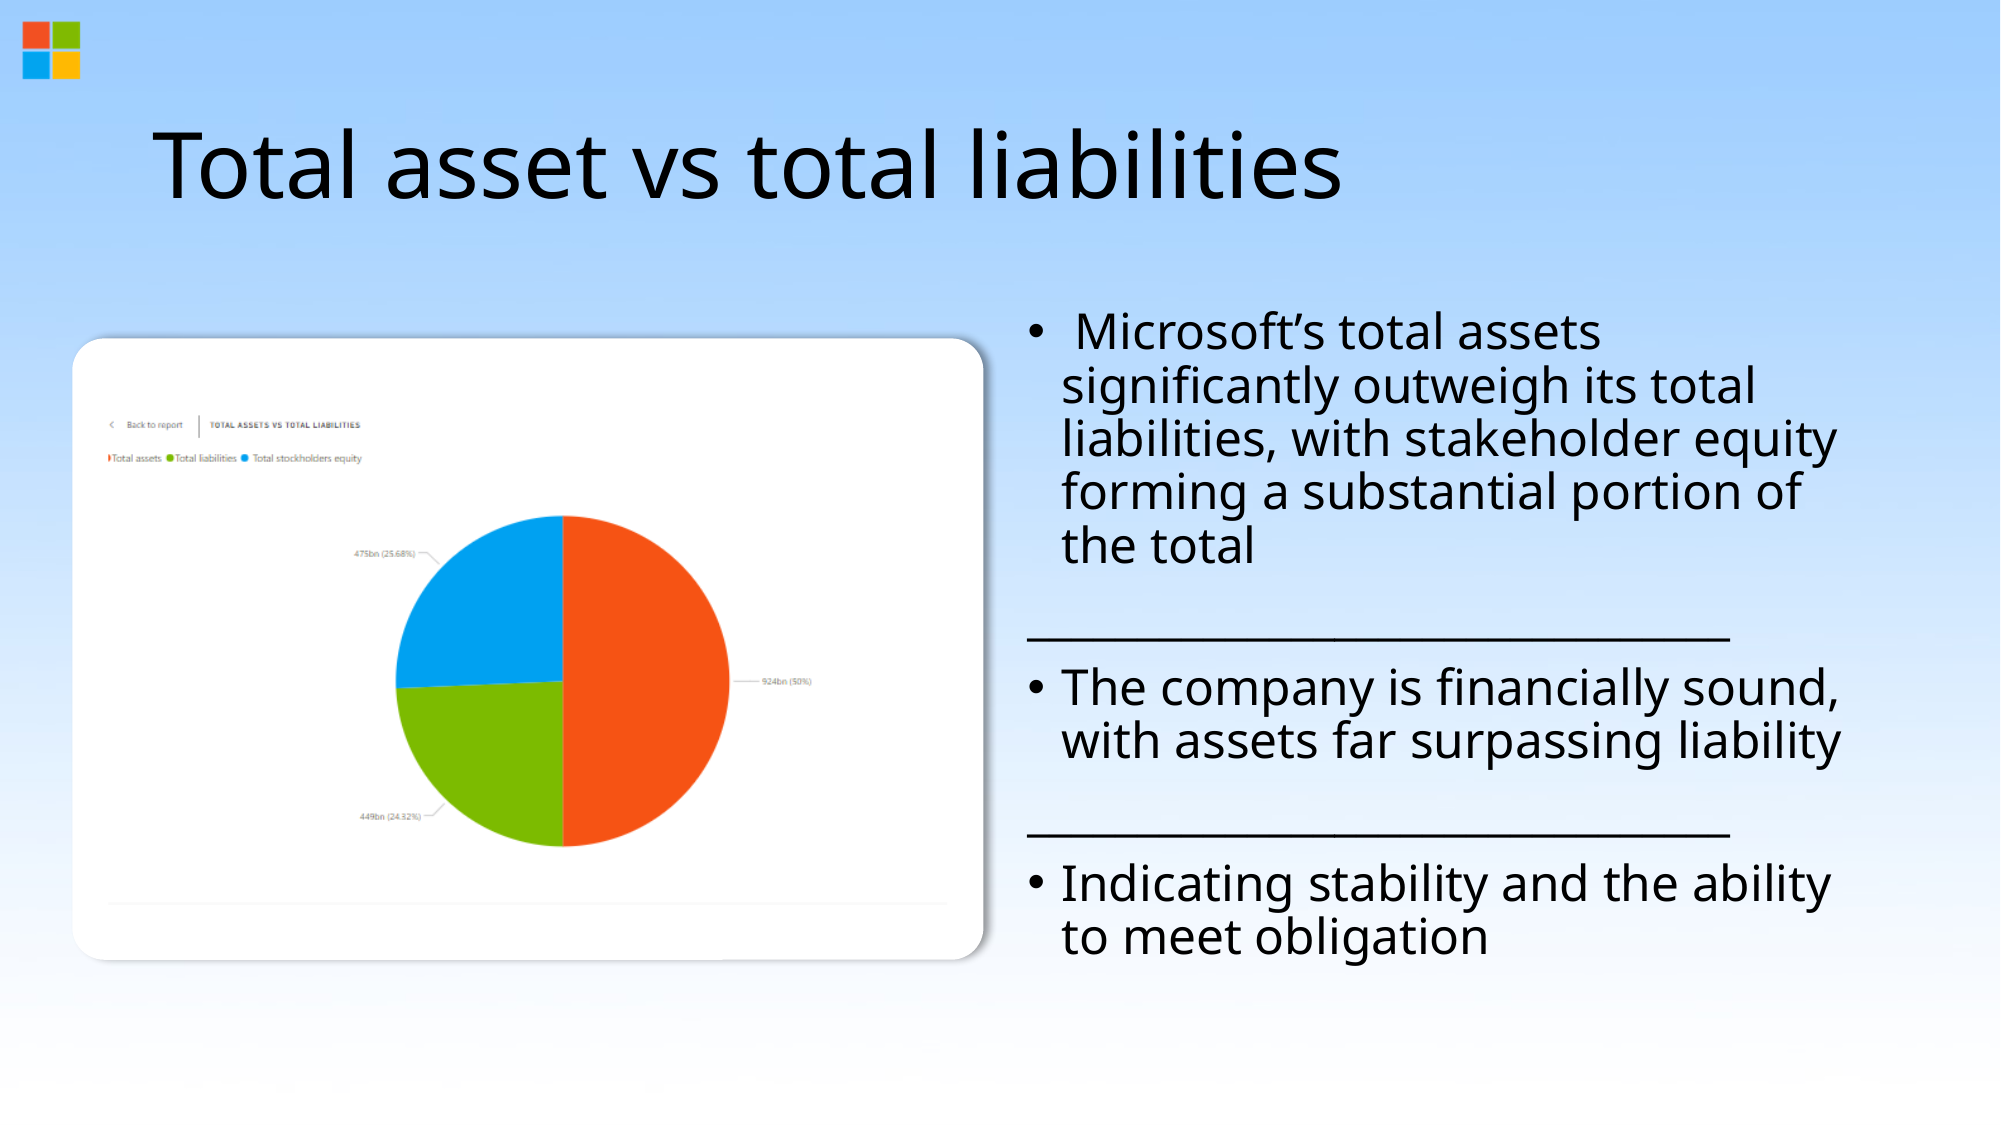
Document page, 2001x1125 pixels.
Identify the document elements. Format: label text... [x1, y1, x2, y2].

text_box [72, 338, 984, 960]
title Total asset vs total liabilities [137, 59, 1863, 278]
picture [0, 0, 2001, 1125]
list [107, 407, 948, 905]
list Microsoft’s total assets significantly outweigh its total liabilities, with stakeholder equity forming a substantial portion of the total ________________________________ The company is financially sound, with assets far surpassing liability ________________________________ Indicating stability and the ability to meet obligation [1012, 299, 1863, 1014]
